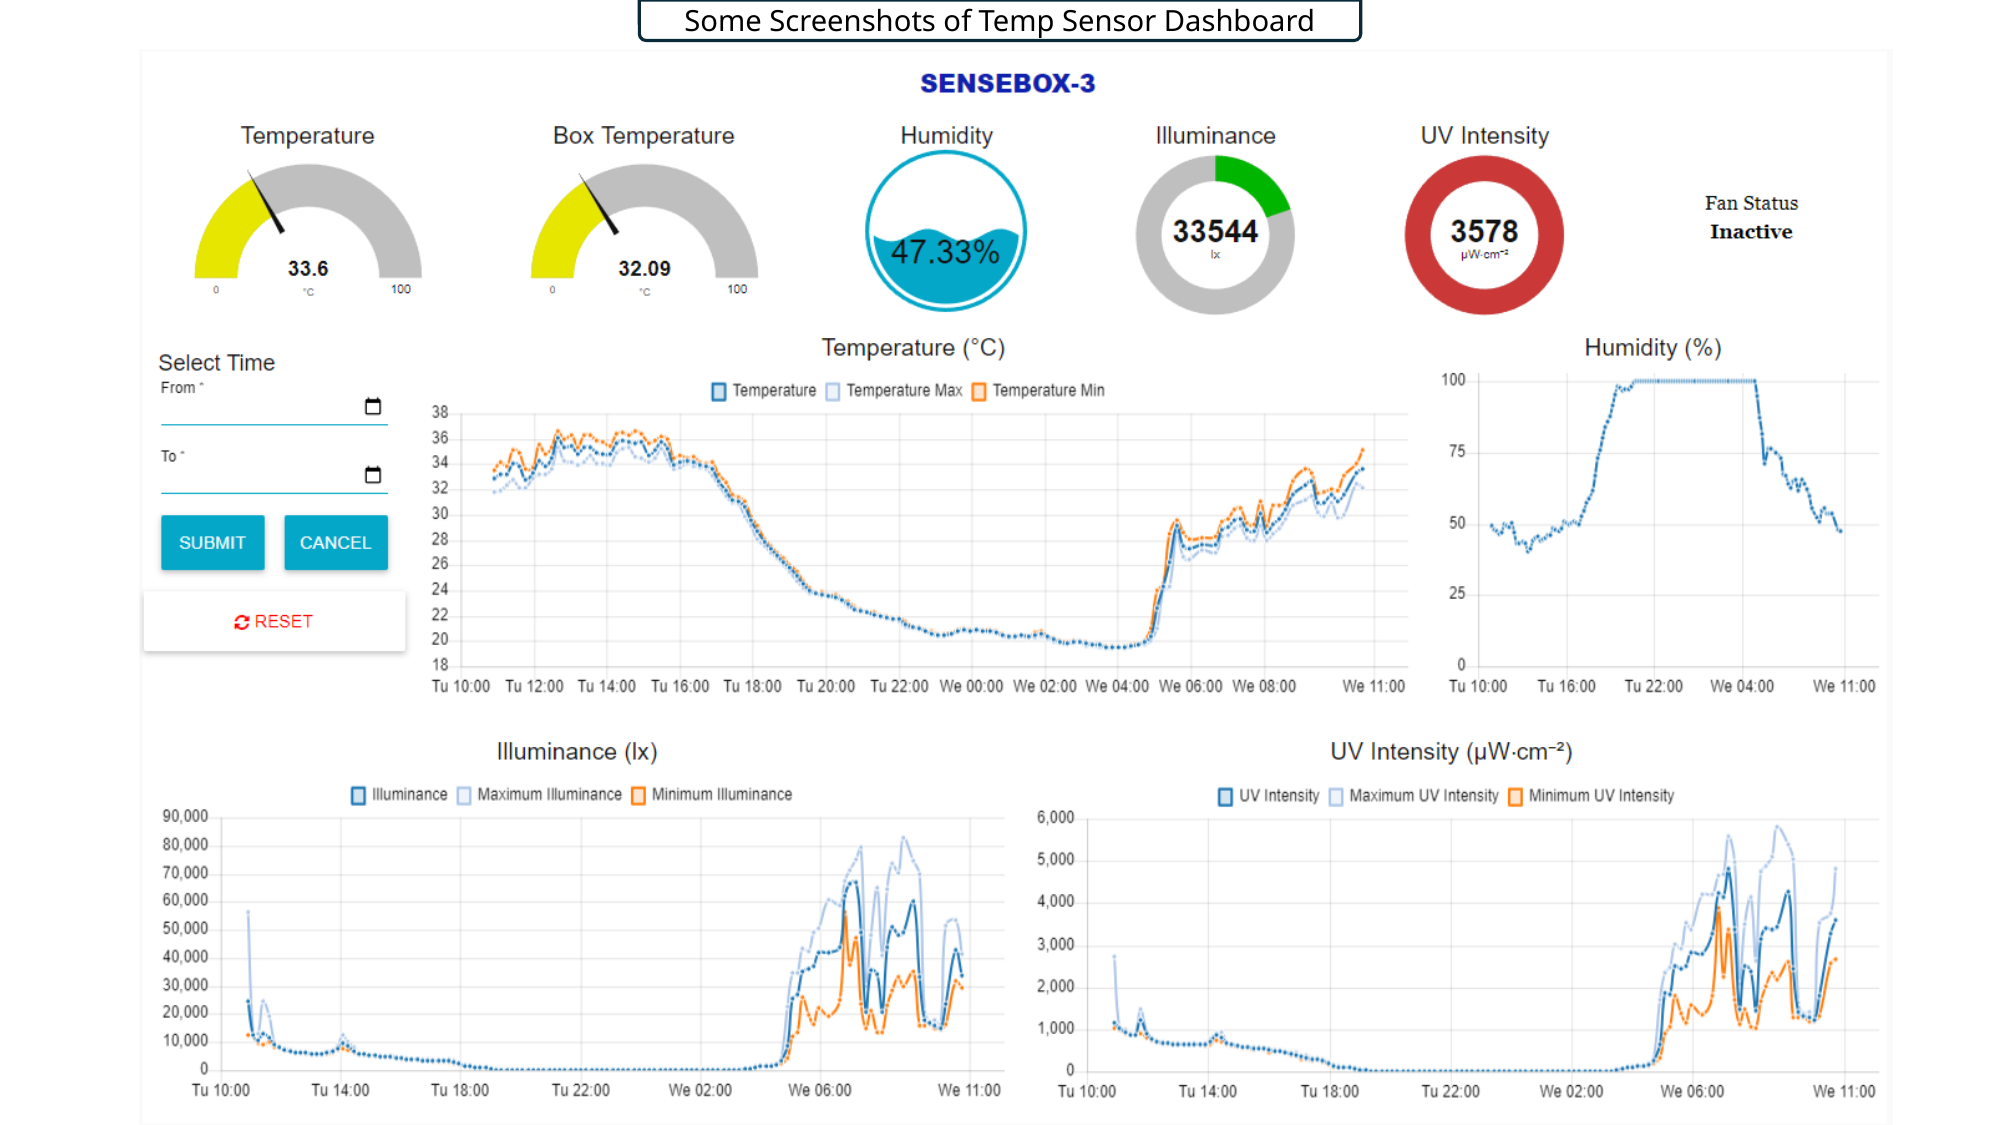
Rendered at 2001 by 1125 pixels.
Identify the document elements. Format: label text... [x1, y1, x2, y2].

picture [138, 49, 1894, 1125]
text_box Some Screenshots of Temp Sensor Dashboard [639, 0, 1361, 45]
